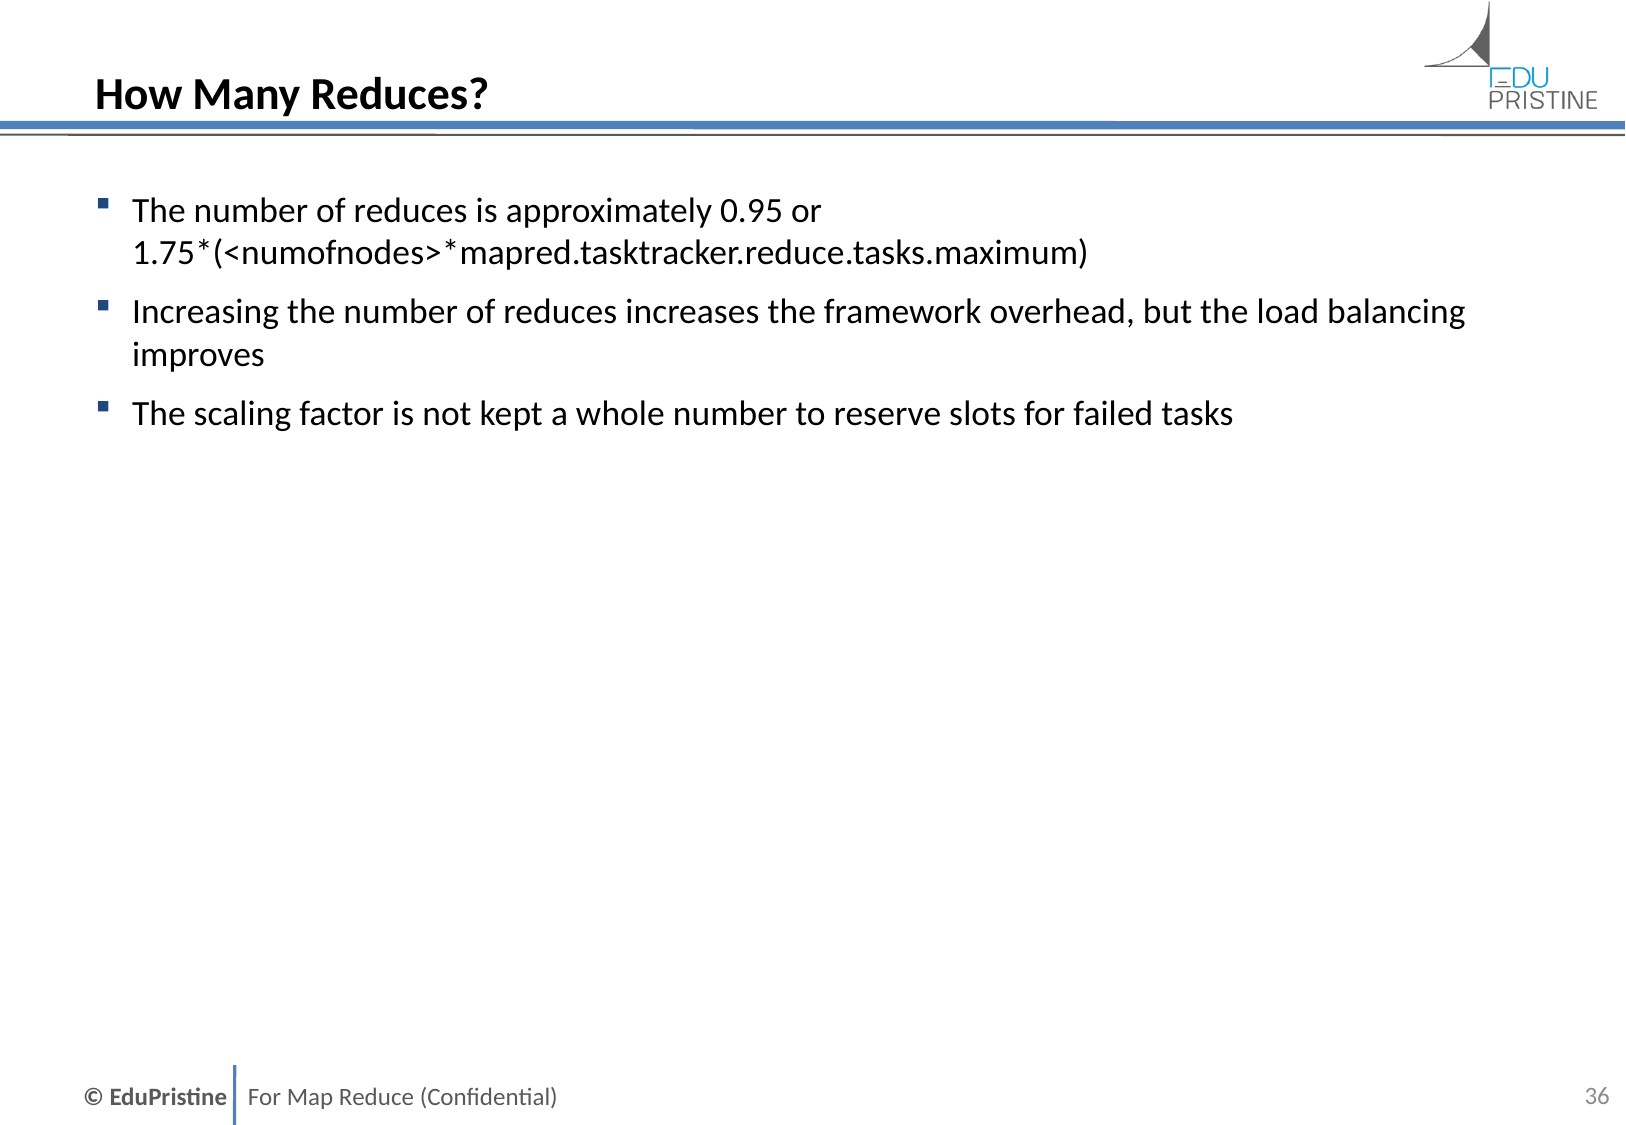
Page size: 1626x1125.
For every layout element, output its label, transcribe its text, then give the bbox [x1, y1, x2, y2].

list The number of reduces is approximately 0.95 or 1.75*(<numofnodes>*mapred.tasktracker.reduce.tasks.maximum) Increasing the number of reduces increases the framework overhead, but the load balancing improves The scaling factor is not kept a whole number to reserve slots for failed tasks [87, 179, 1550, 1007]
picture [1424, 1, 1597, 109]
title How Many Reduces? [87, 10, 1416, 126]
slide_number 35 [1543, 1065, 1625, 1125]
